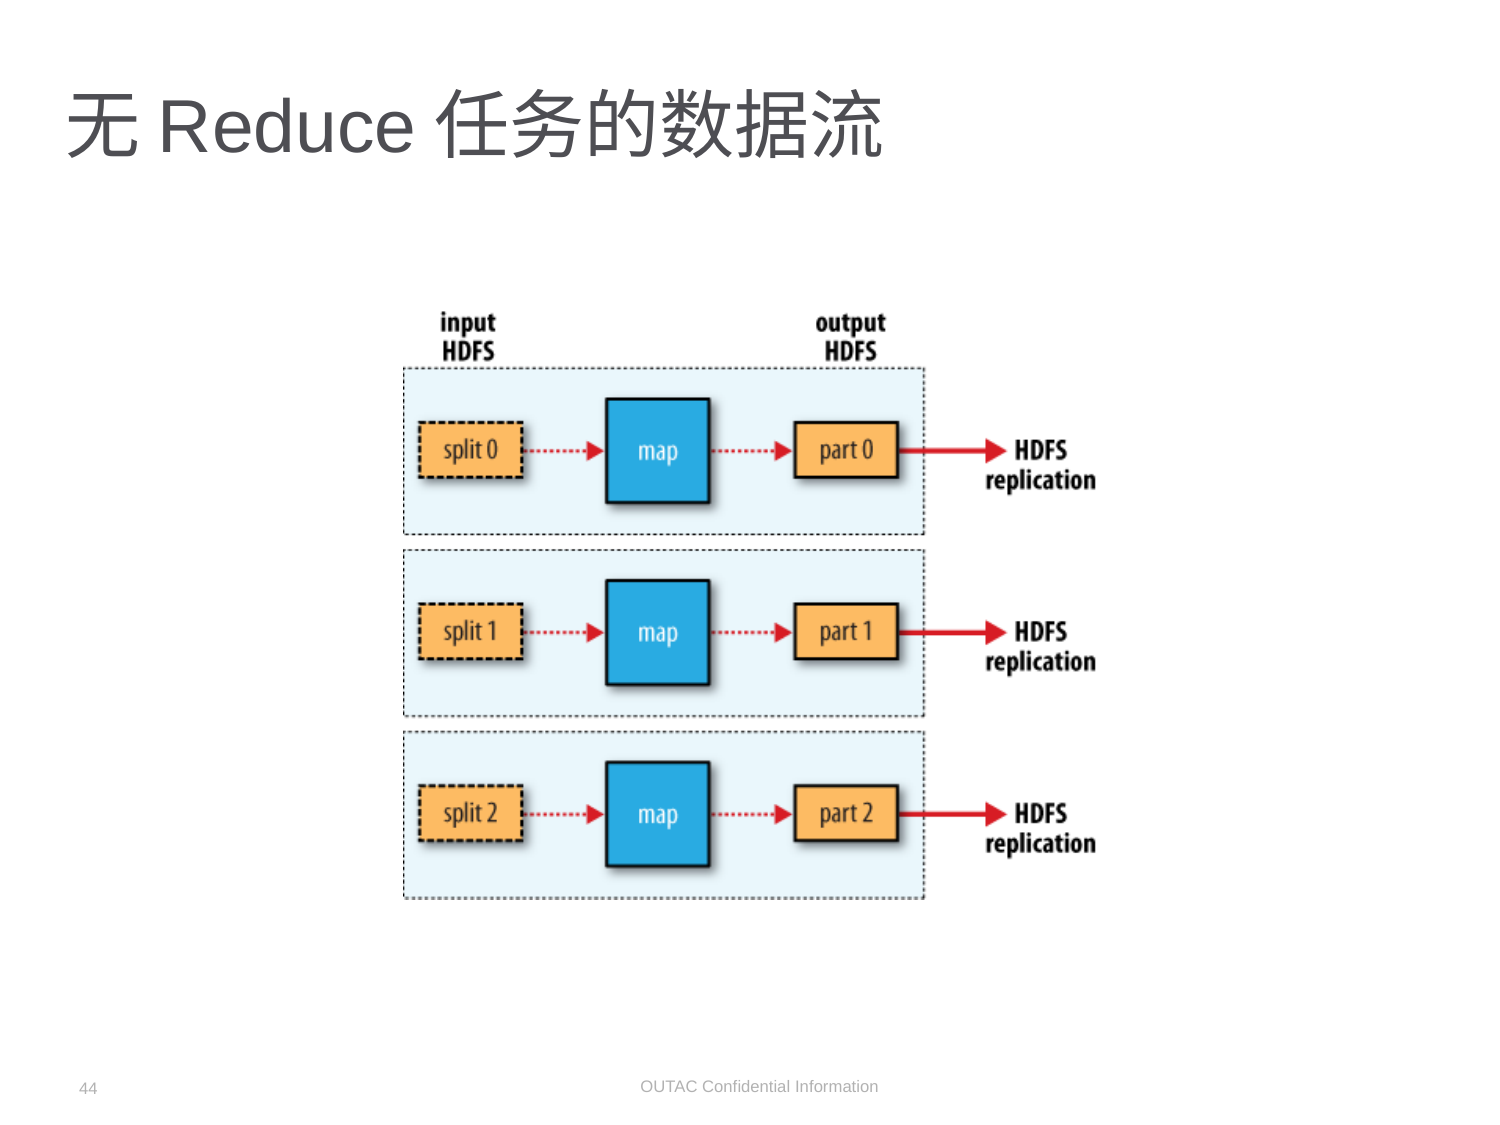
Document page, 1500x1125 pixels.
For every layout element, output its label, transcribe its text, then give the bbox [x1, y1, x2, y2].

title 无Reduce任务的数据流 [50, 24, 1450, 175]
slide_number 44 [64, 1070, 415, 1111]
picture [403, 307, 1097, 901]
